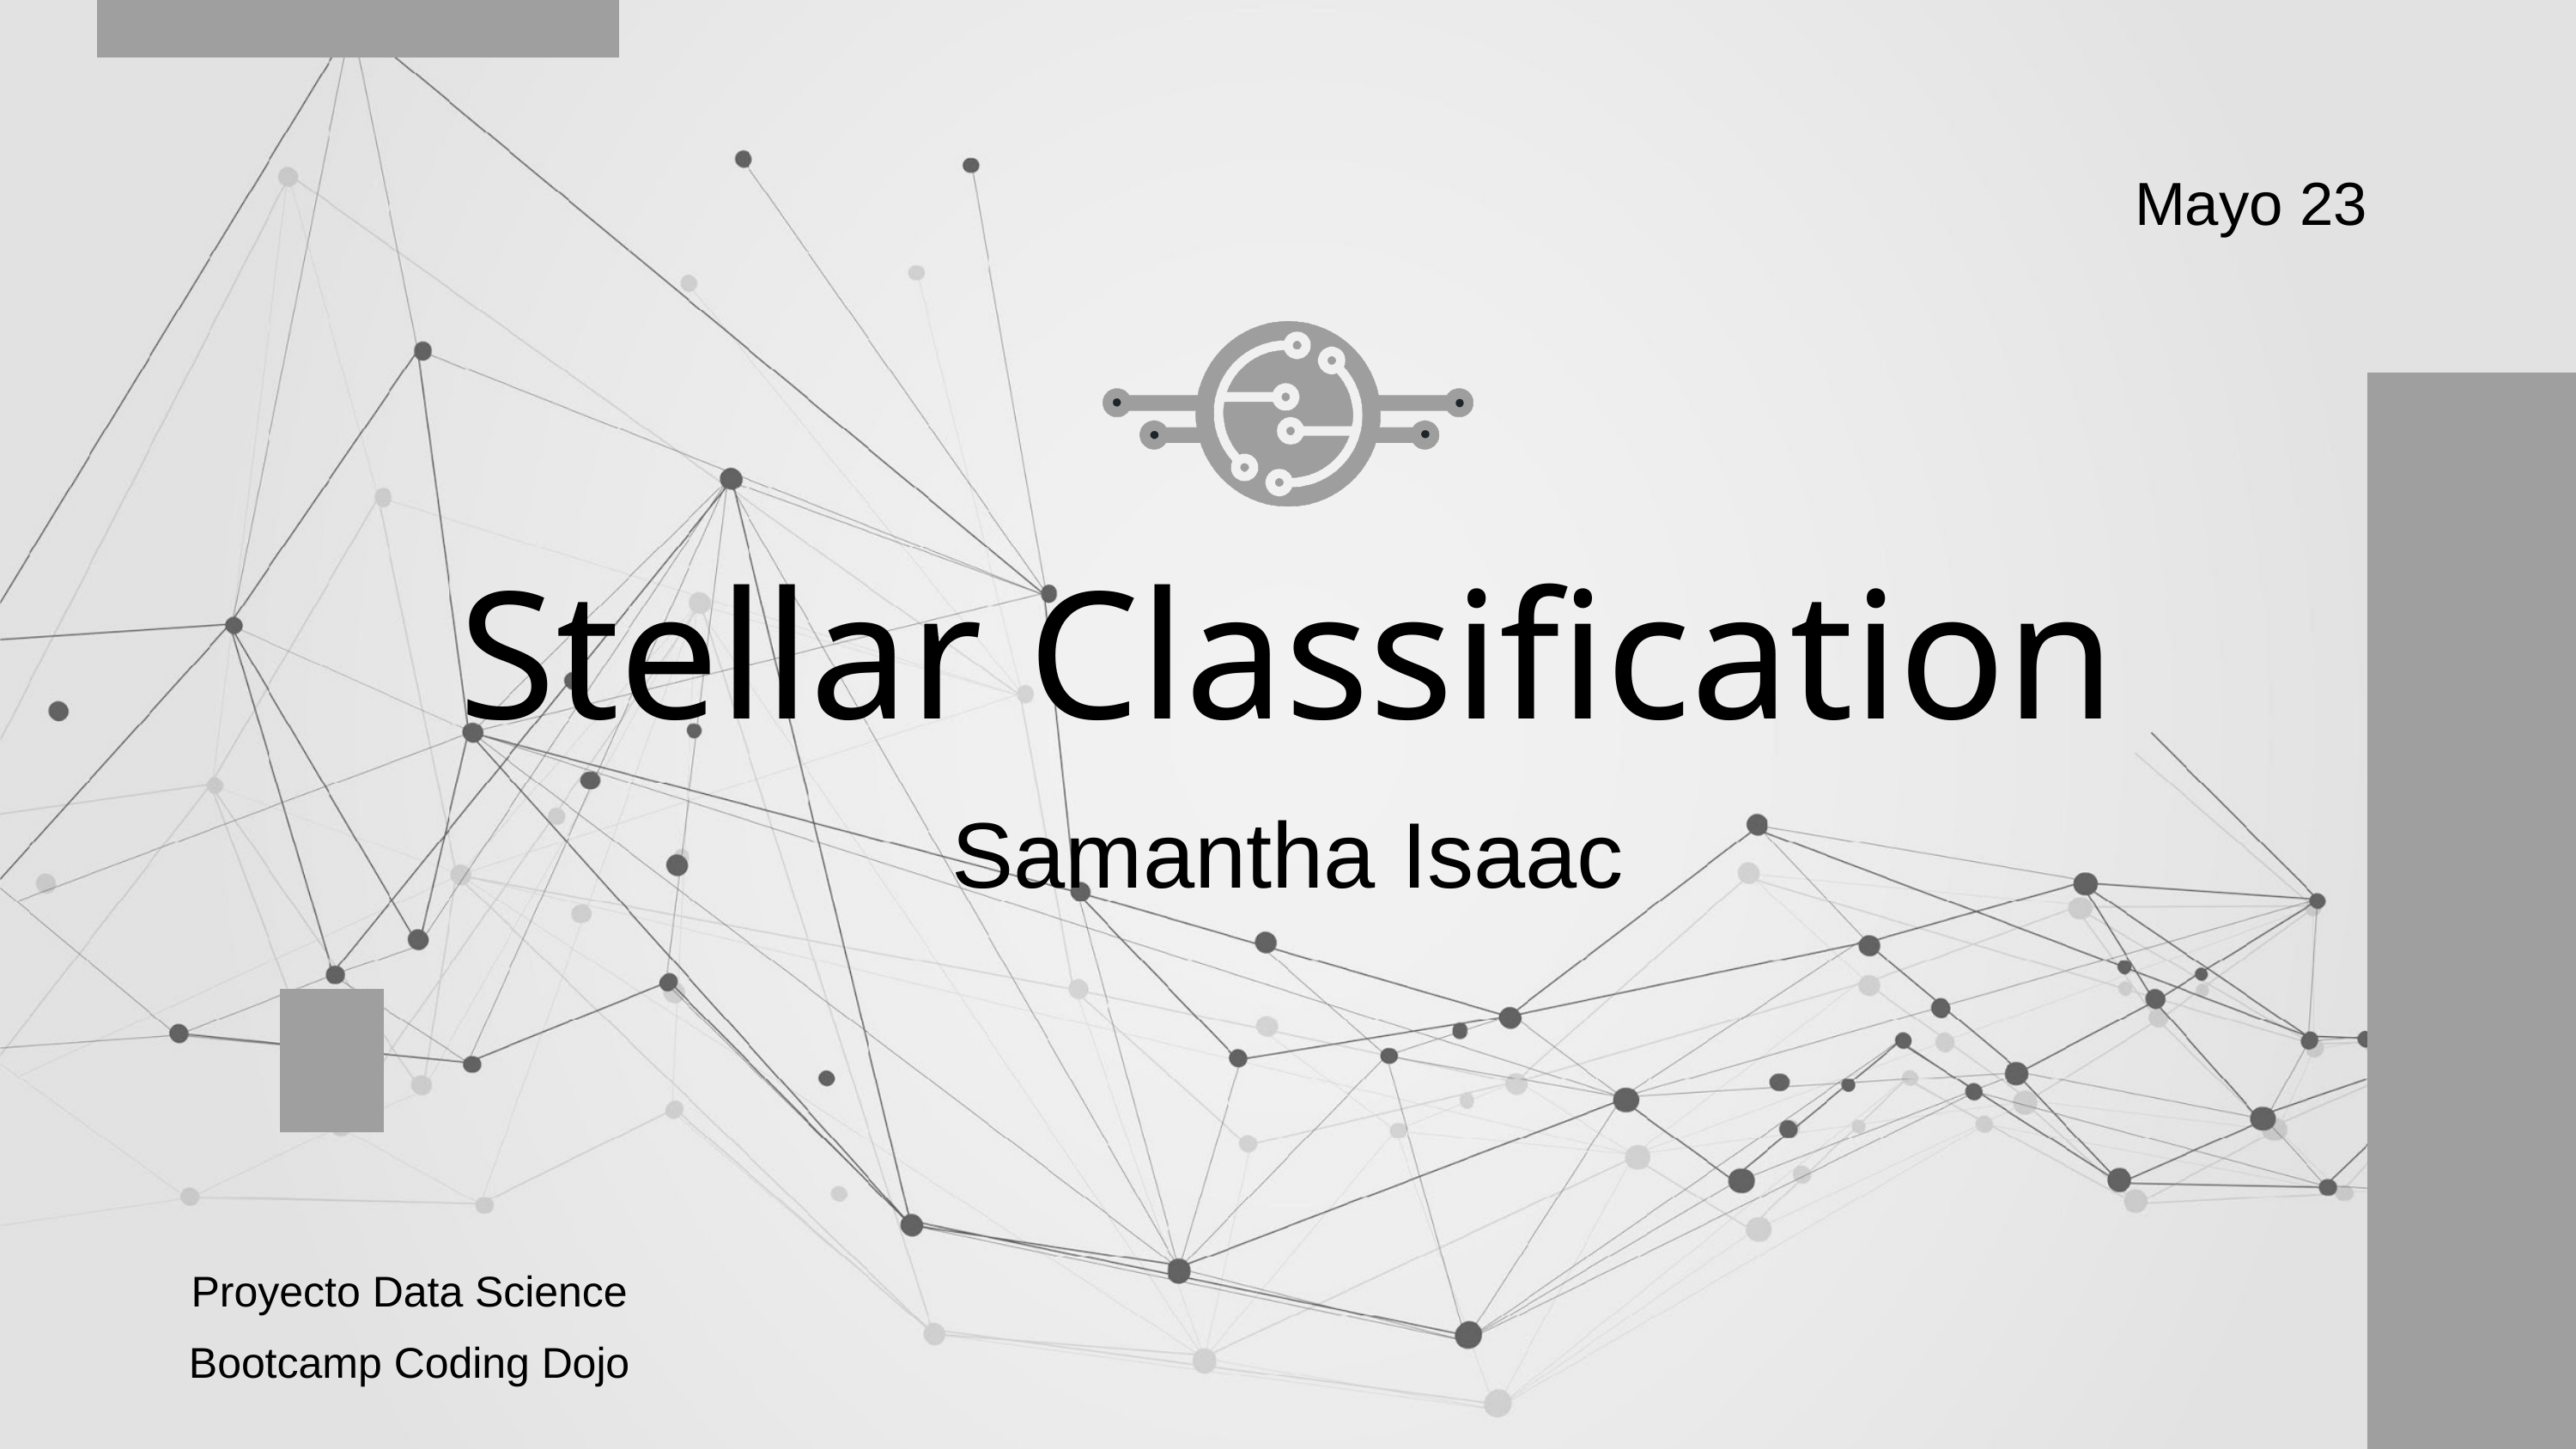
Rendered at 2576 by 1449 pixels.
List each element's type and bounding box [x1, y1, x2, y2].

text_box [96, 0, 620, 349]
text_box [2366, 352, 2576, 1449]
text_box [279, 967, 715, 1424]
picture [0, 0, 2576, 1449]
